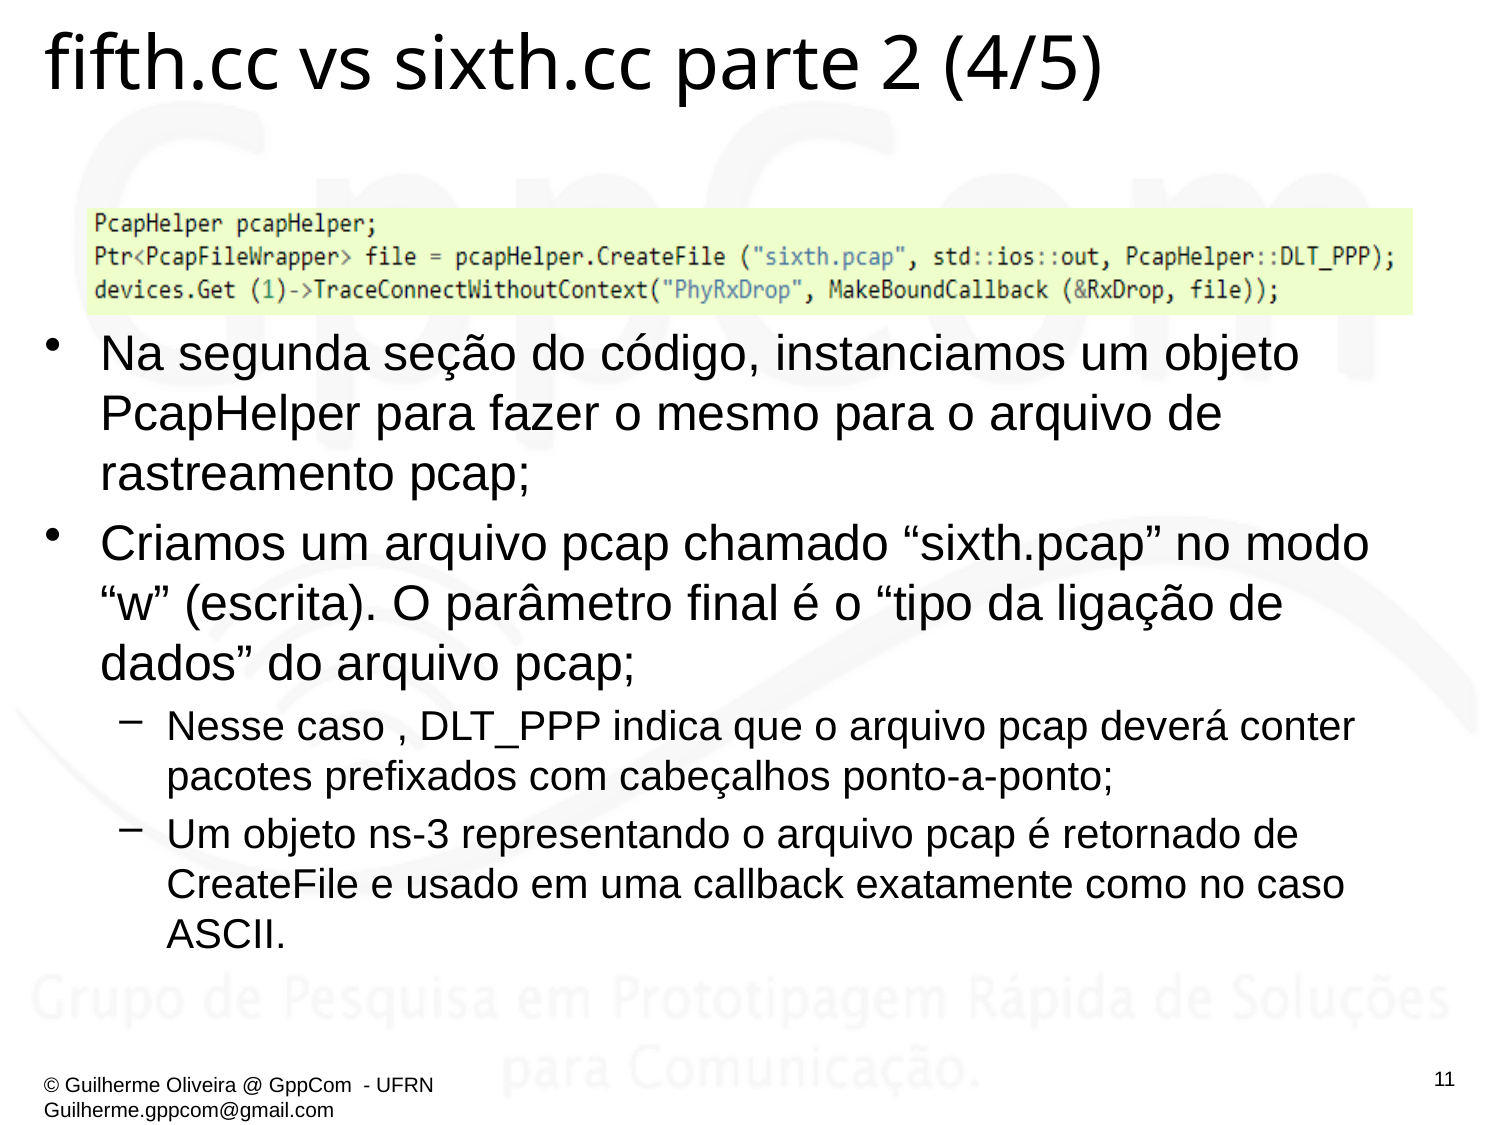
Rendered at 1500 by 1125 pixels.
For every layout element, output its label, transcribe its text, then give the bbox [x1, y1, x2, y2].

title fifth.cc vs sixth.cc parte 2 (4/5) [29, 7, 1393, 146]
picture [87, 207, 1413, 315]
slide_number 11 [1257, 1058, 1471, 1107]
list Na segunda seção do código, instanciamos um objeto PcapHelper para fazer o mesmo para o arquivo de rastreamento pcap; Criamos um arquivo pcap chamado “sixth.pcap” no modo “w” (escrita). O parâmetro final é o “tipo da ligação de dados” do arquivo pcap; Nesse caso , DLT_PPP indica que o arquivo pcap deverá conter pacotes prefixados com cabeçalhos ponto-a-ponto; Um objeto ns-3 representando o arquivo pcap é retornado de CreateFile e usado em uma callback exatamente como no caso ASCII. [29, 172, 1438, 1071]
